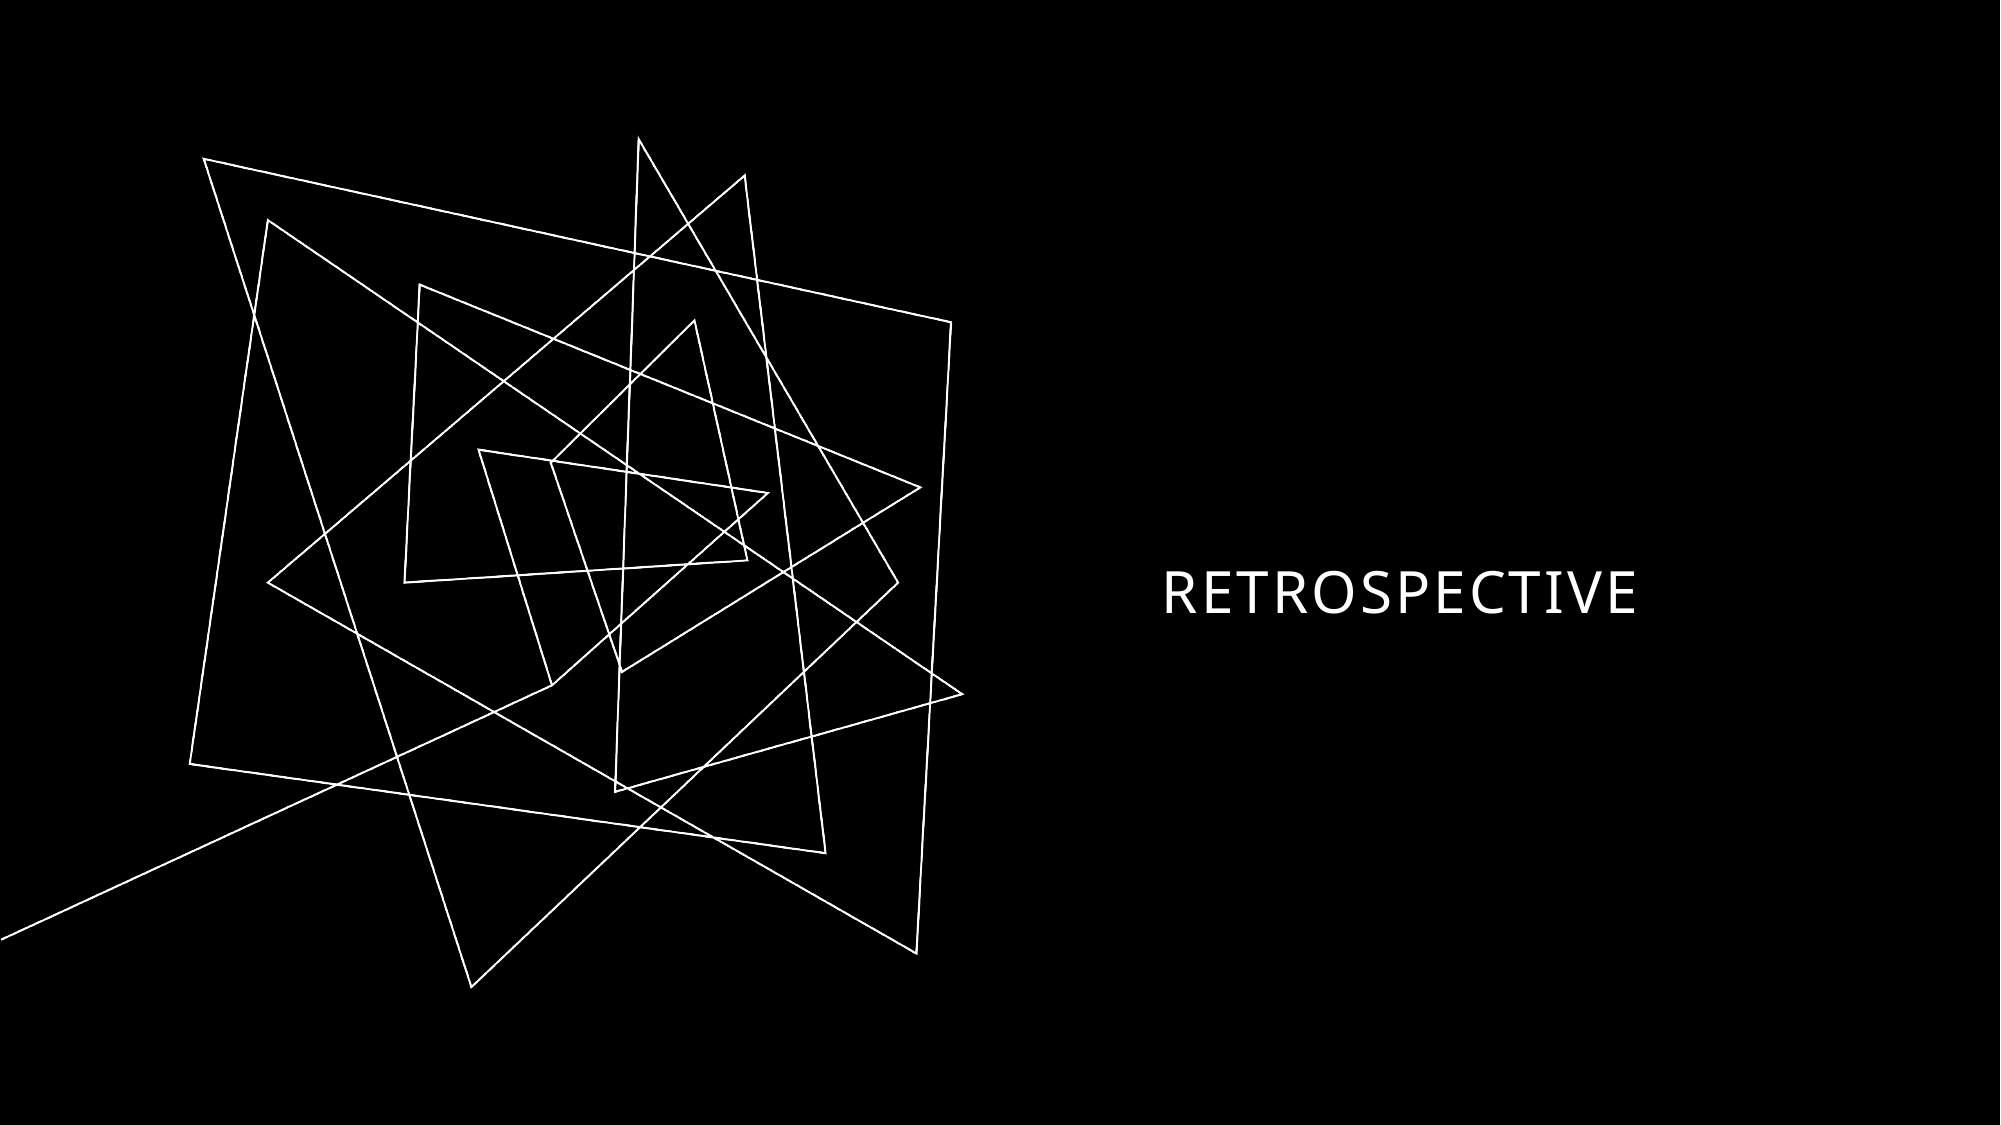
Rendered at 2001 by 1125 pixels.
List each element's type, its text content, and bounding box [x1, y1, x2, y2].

picture [0, 135, 965, 989]
title RETROSPECTIVE [1146, 352, 1890, 634]
